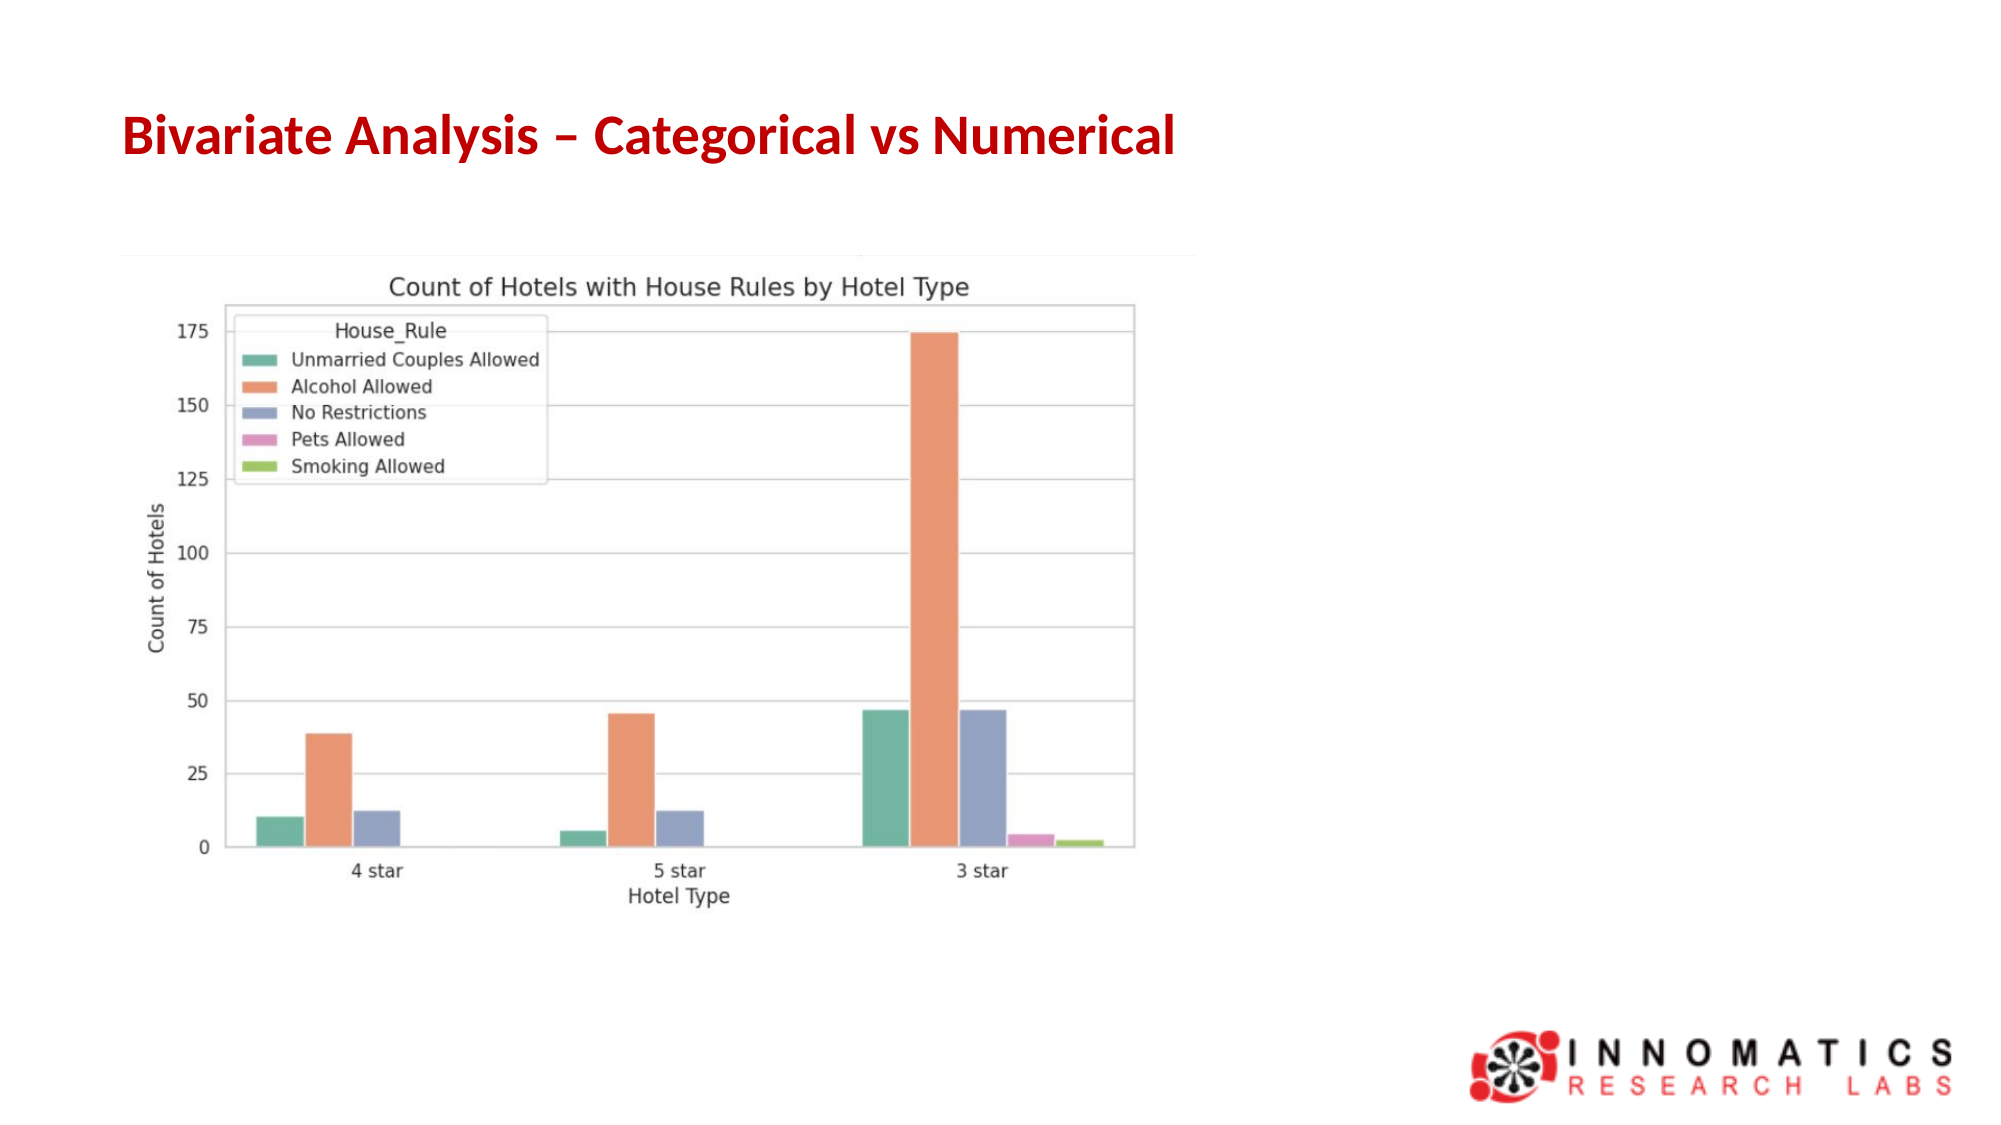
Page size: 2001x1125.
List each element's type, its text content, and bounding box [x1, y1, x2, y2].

title Bivariate Analysis – Categorical vs Numerical [107, 52, 1295, 174]
picture [120, 254, 1196, 927]
picture [1445, 1014, 1975, 1125]
